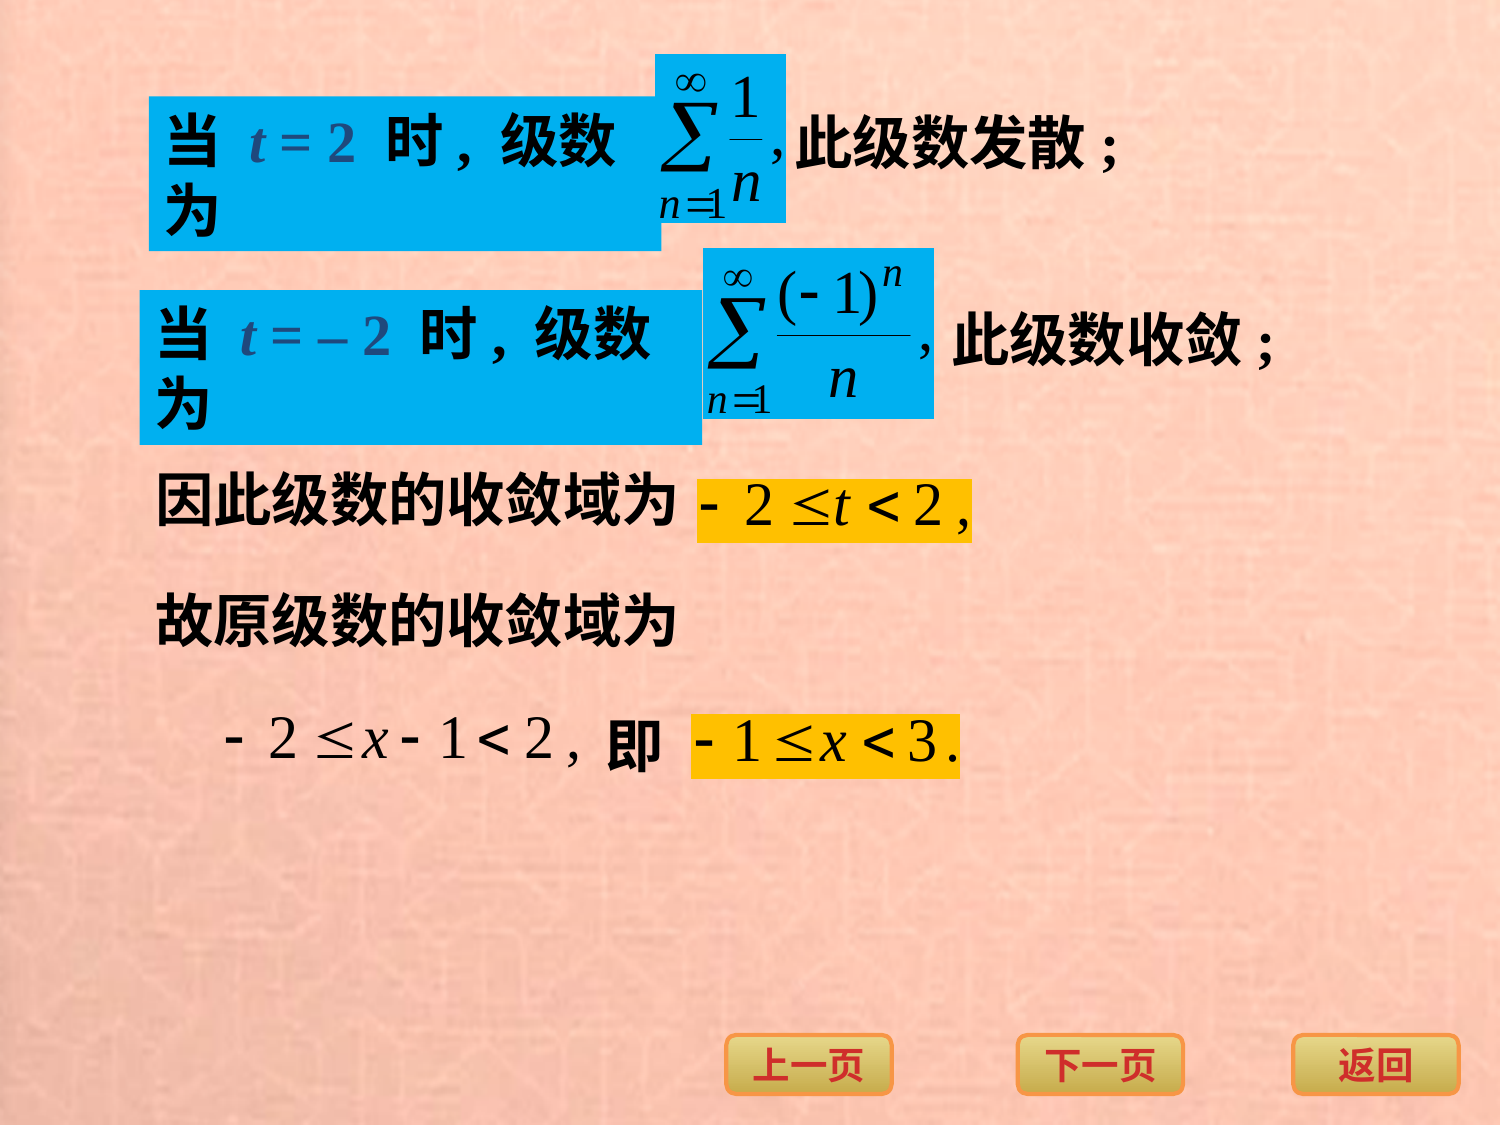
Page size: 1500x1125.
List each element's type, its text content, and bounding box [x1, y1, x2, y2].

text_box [220, 711, 582, 777]
text_box 当 t = 2 时, 级数为 [148, 96, 662, 252]
text_box 此级数发散; [790, 98, 1143, 184]
picture [0, 0, 1500, 1125]
text_box 此级数收敛; [938, 295, 1414, 381]
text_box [702, 247, 935, 419]
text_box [690, 713, 960, 779]
text_box 即 [590, 701, 710, 787]
text_box 故原级数的收敛域为 [140, 576, 704, 662]
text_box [696, 478, 972, 544]
text_box 因此级数的收敛域为 [140, 456, 741, 541]
text_box 当 t = – 2 时, 级数为 [139, 290, 703, 445]
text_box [654, 53, 787, 224]
